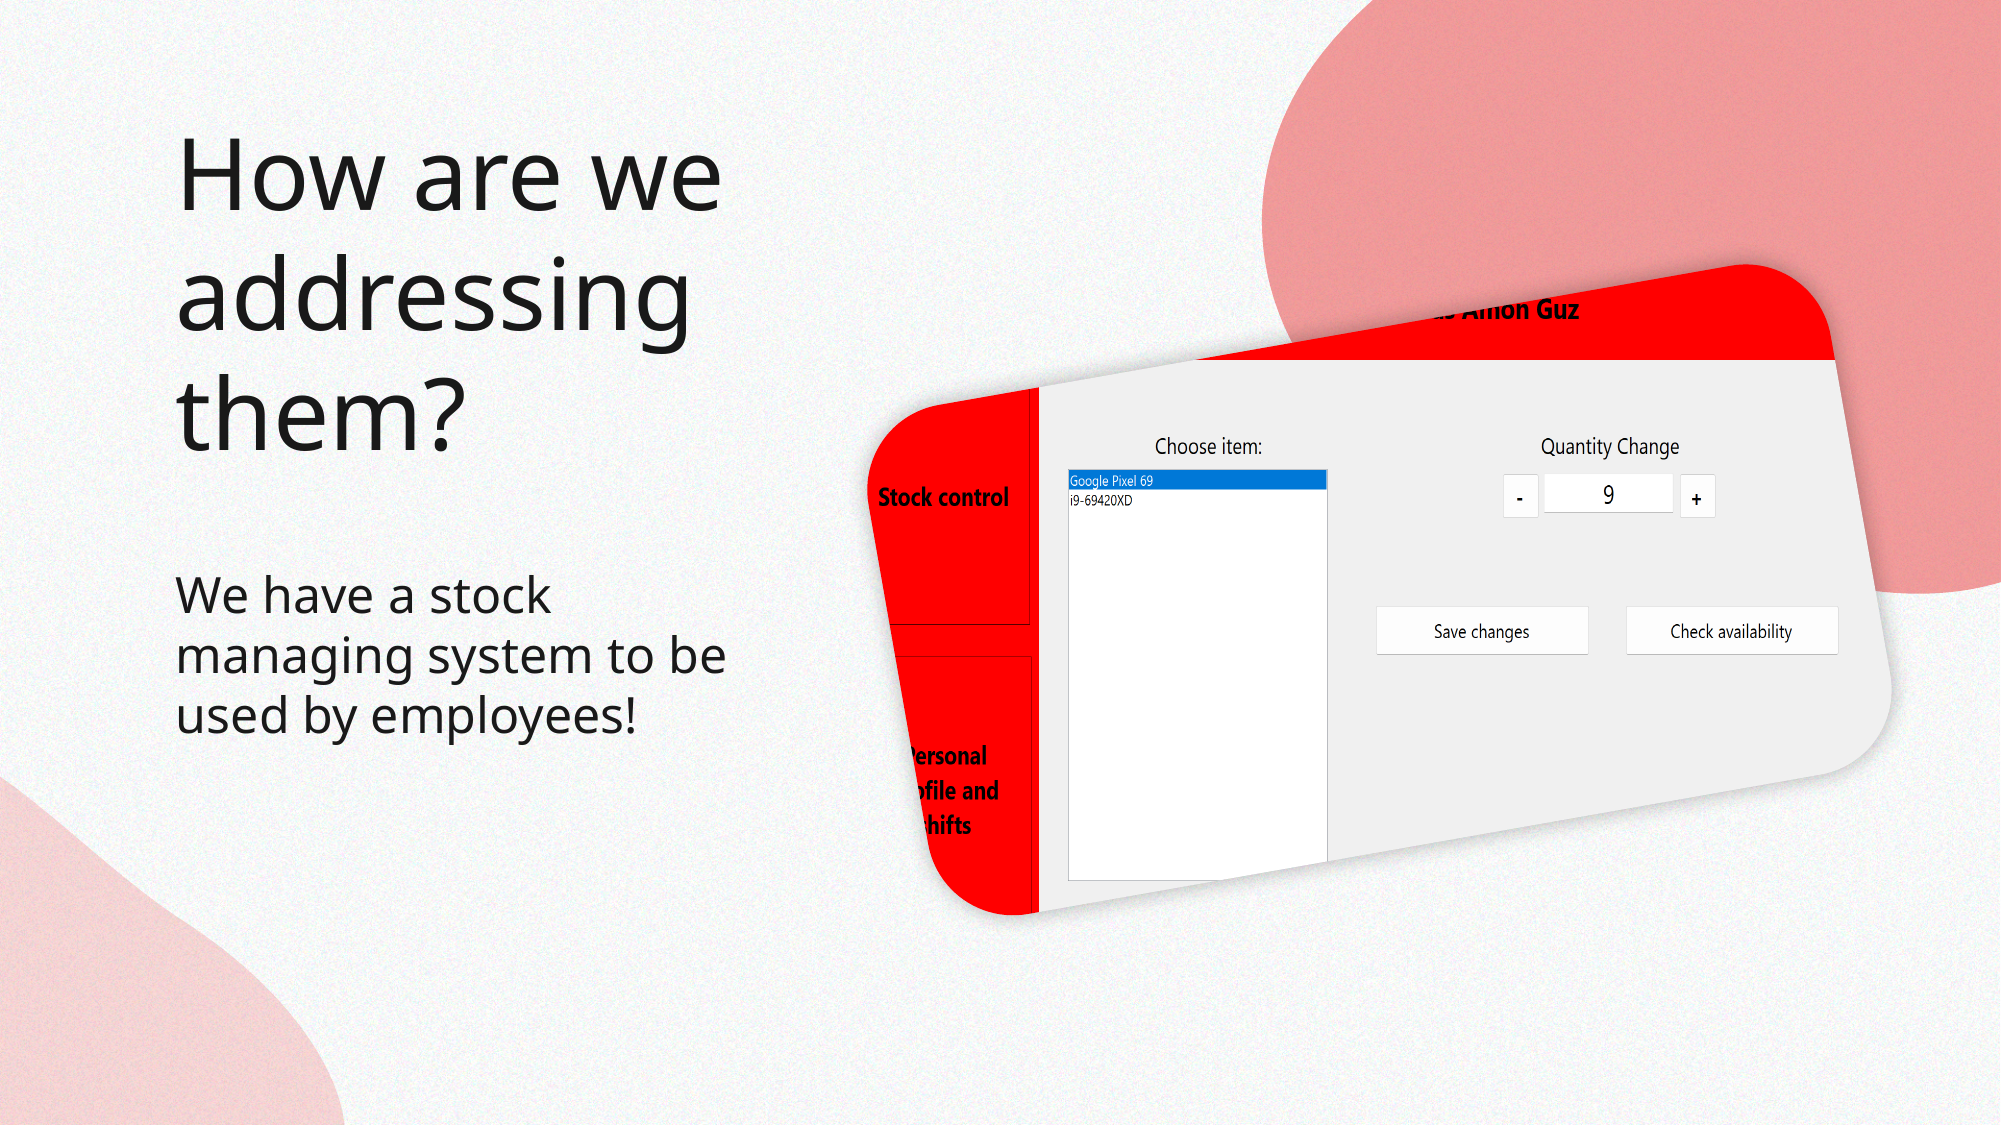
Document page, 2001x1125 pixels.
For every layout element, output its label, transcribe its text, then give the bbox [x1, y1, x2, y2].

text_box How are we addressing them? [155, 227, 847, 491]
text_box We have a stock managing system to be used by employees! [155, 543, 796, 778]
picture [0, 0, 2001, 1125]
